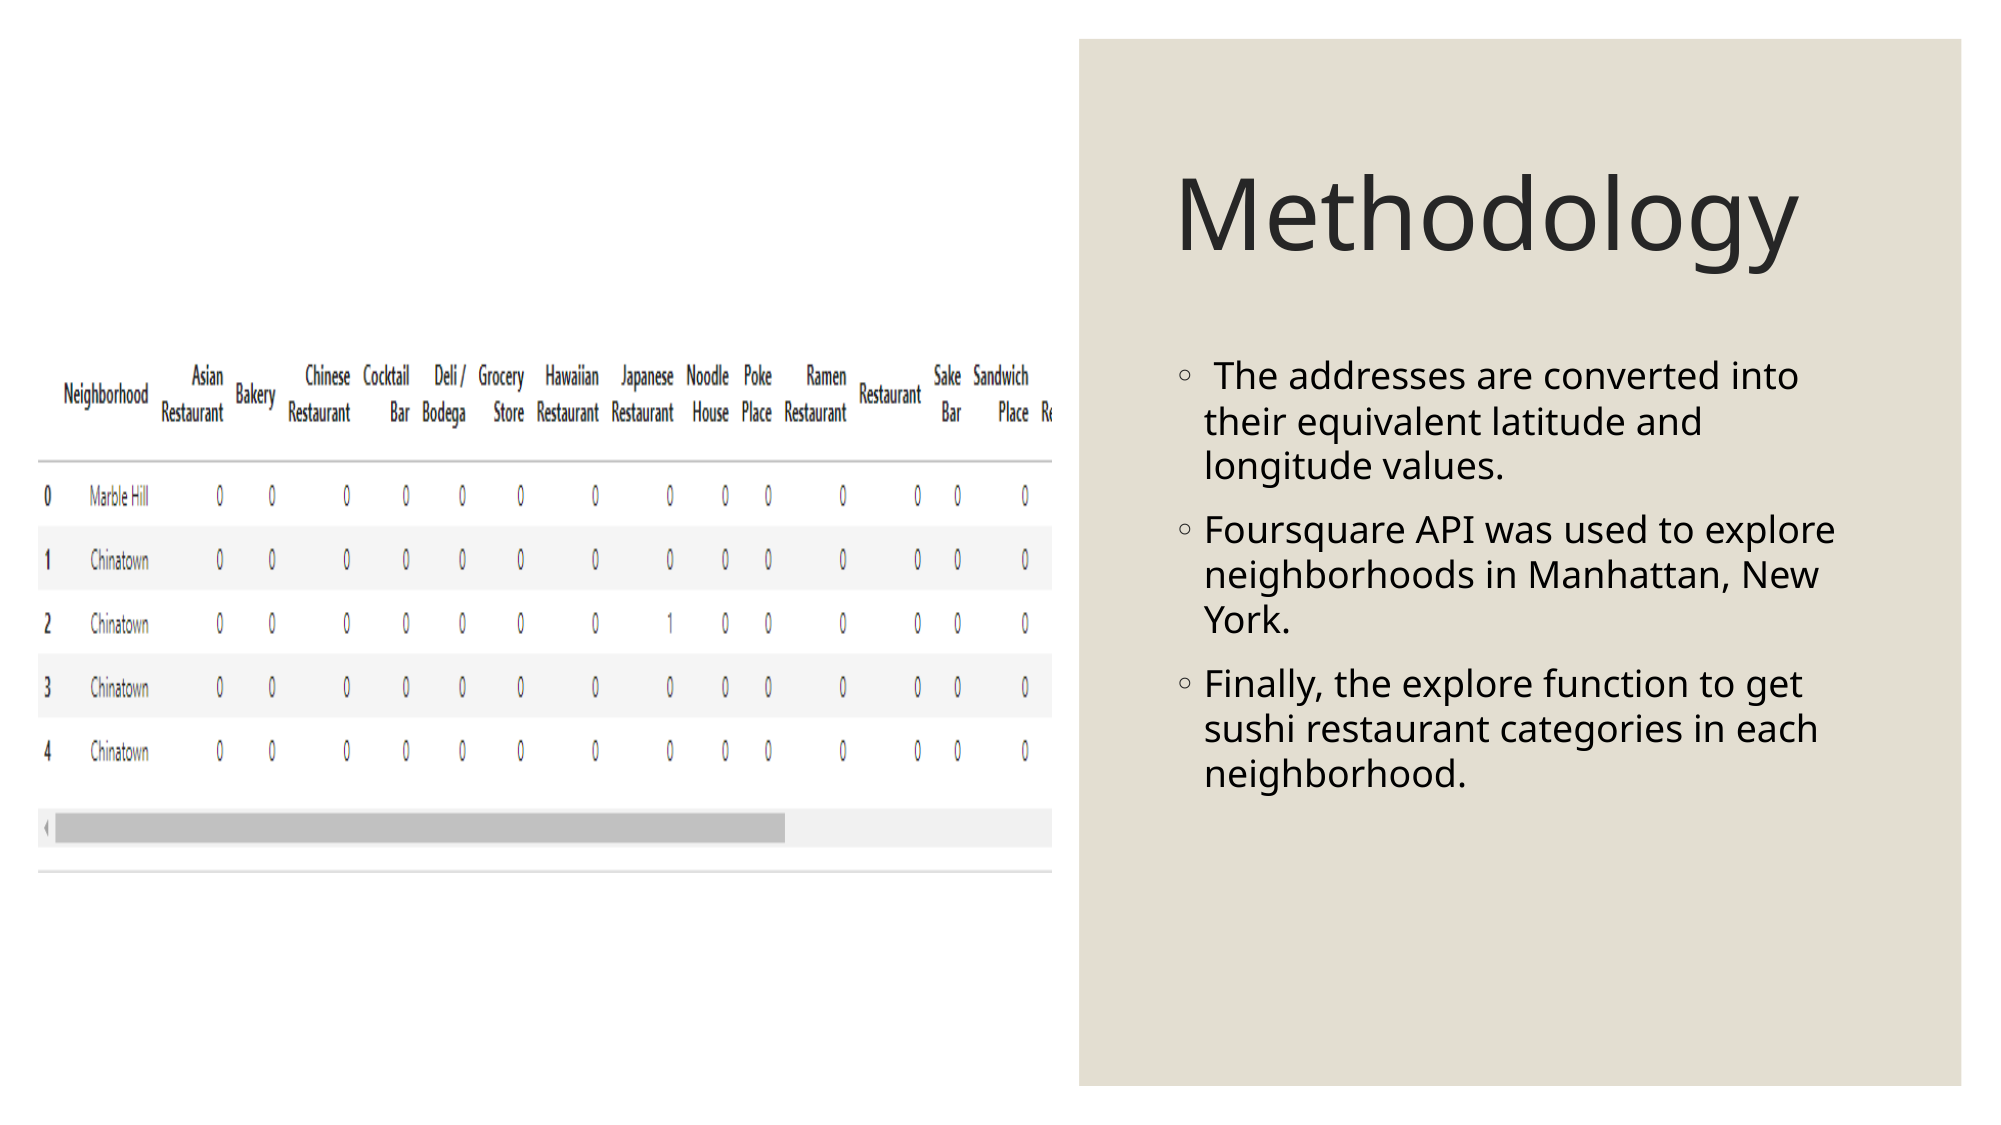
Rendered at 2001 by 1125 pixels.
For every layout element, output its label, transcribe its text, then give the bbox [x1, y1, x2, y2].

list The addresses are converted into their equivalent latitude and longitude values. Foursquare API was used to explore neighborhoods in Manhattan, New York. Finally, the explore function to get sushi restaurant categories in each neighborhood. [1158, 345, 1893, 990]
title Methodology [1158, 105, 1893, 331]
text_box [0, 0, 1080, 1125]
picture [35, 315, 1052, 873]
